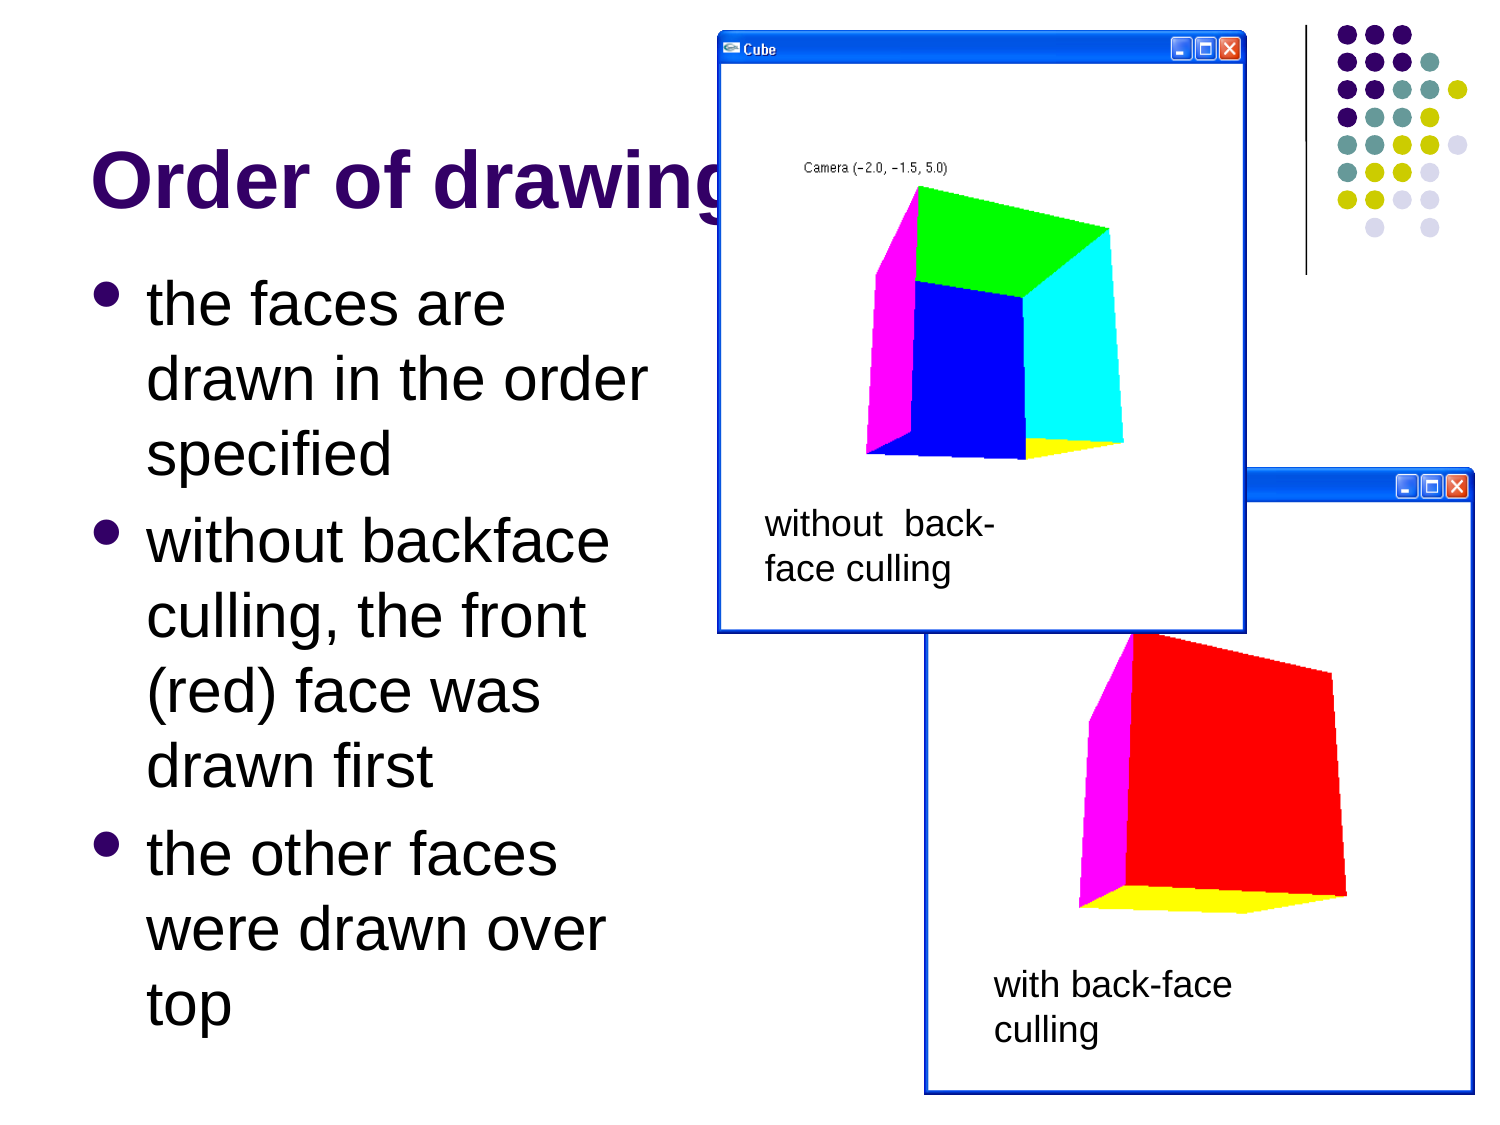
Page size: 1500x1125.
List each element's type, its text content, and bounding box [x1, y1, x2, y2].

picture [717, 30, 1475, 1095]
list the faces are drawn in the order specified without backface culling, the front (red) face was drawn first the other faces were drawn over top [75, 255, 685, 1047]
title Order of drawing [75, 20, 761, 233]
